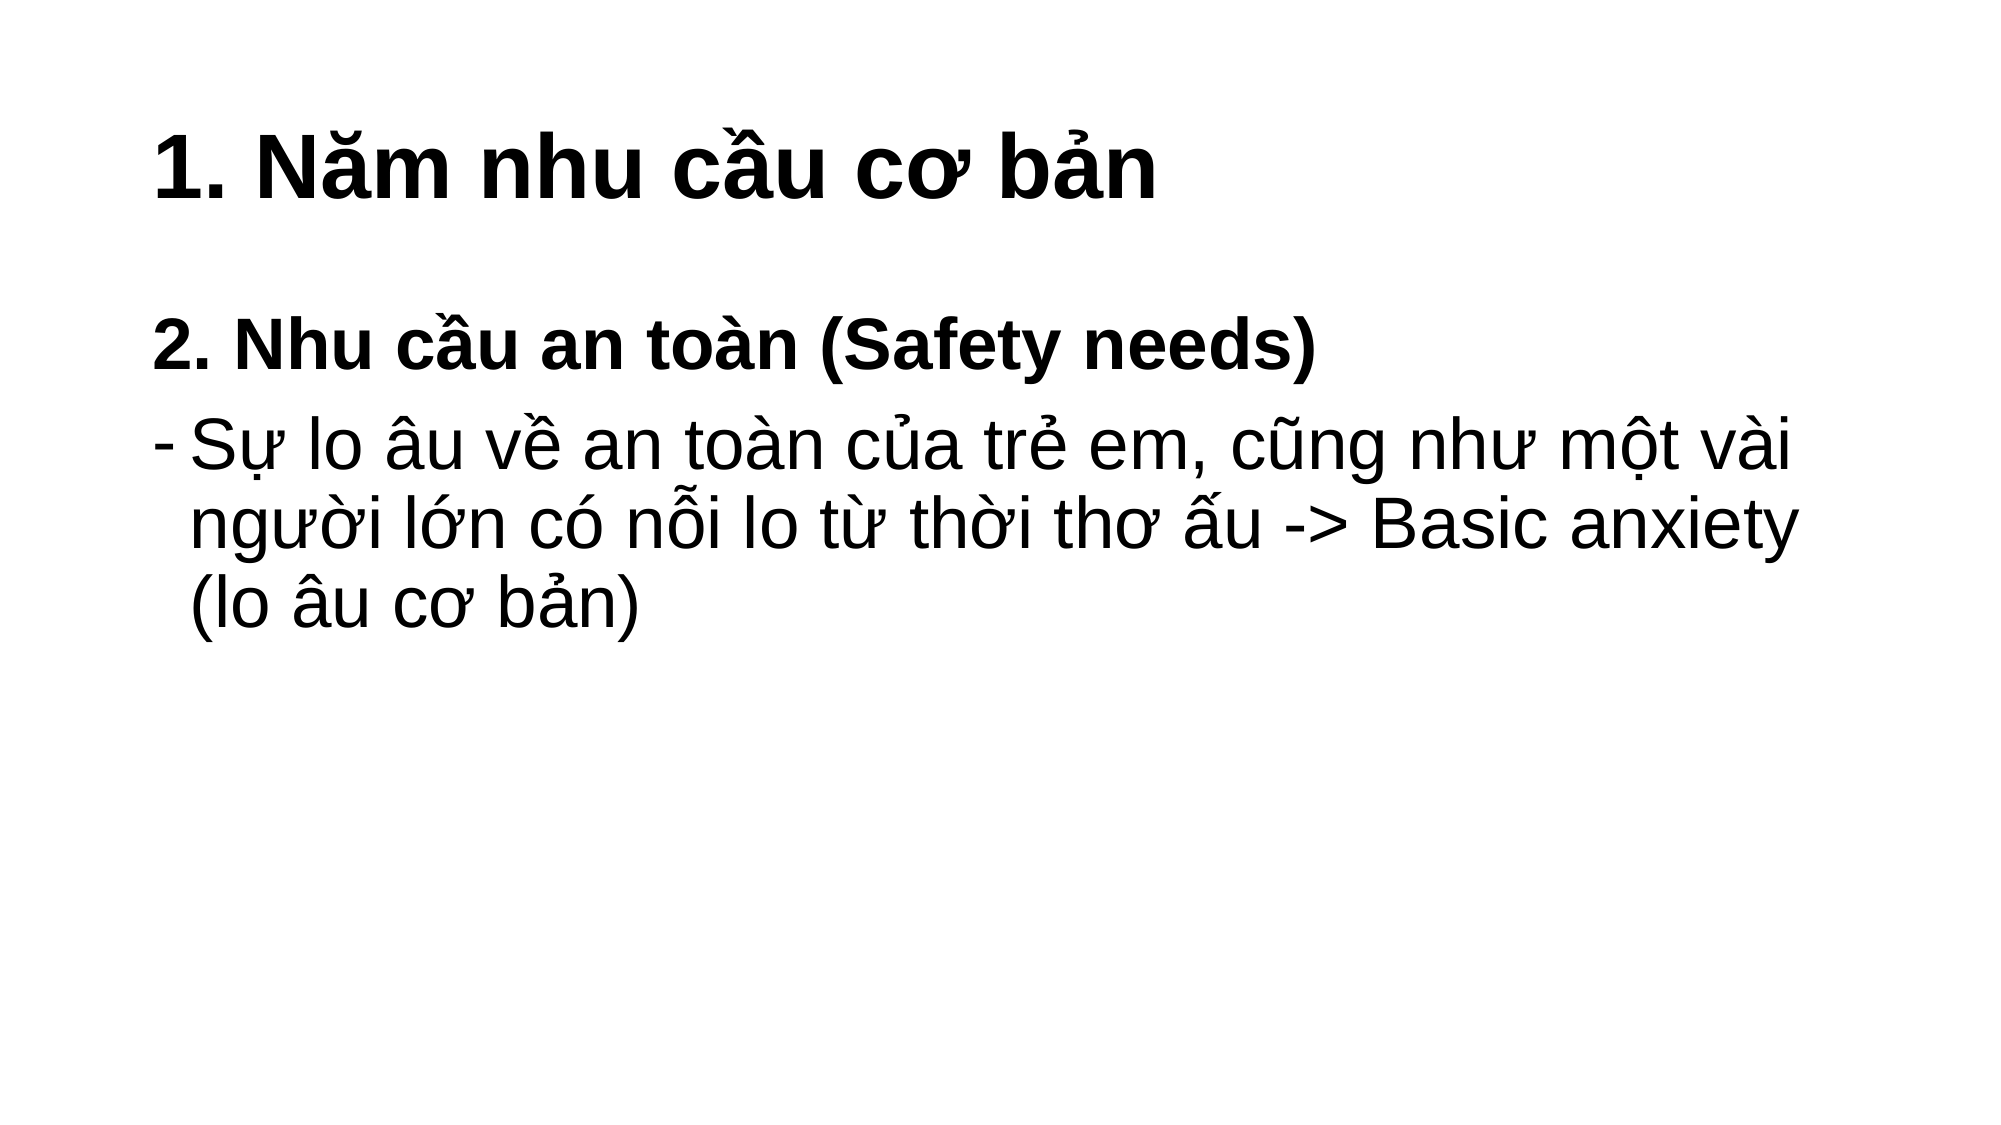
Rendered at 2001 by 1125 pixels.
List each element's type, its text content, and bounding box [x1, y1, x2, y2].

title 1. Năm nhu cầu cơ bản [137, 59, 1863, 278]
list 2. Nhu cầu an toàn (Safety needs) Sự lo âu về an toàn của trẻ em, cũng như một vài người lớn có nỗi lo từ thời thơ ấu -> Basic anxiety (lo âu cơ bản) [137, 299, 1863, 1014]
